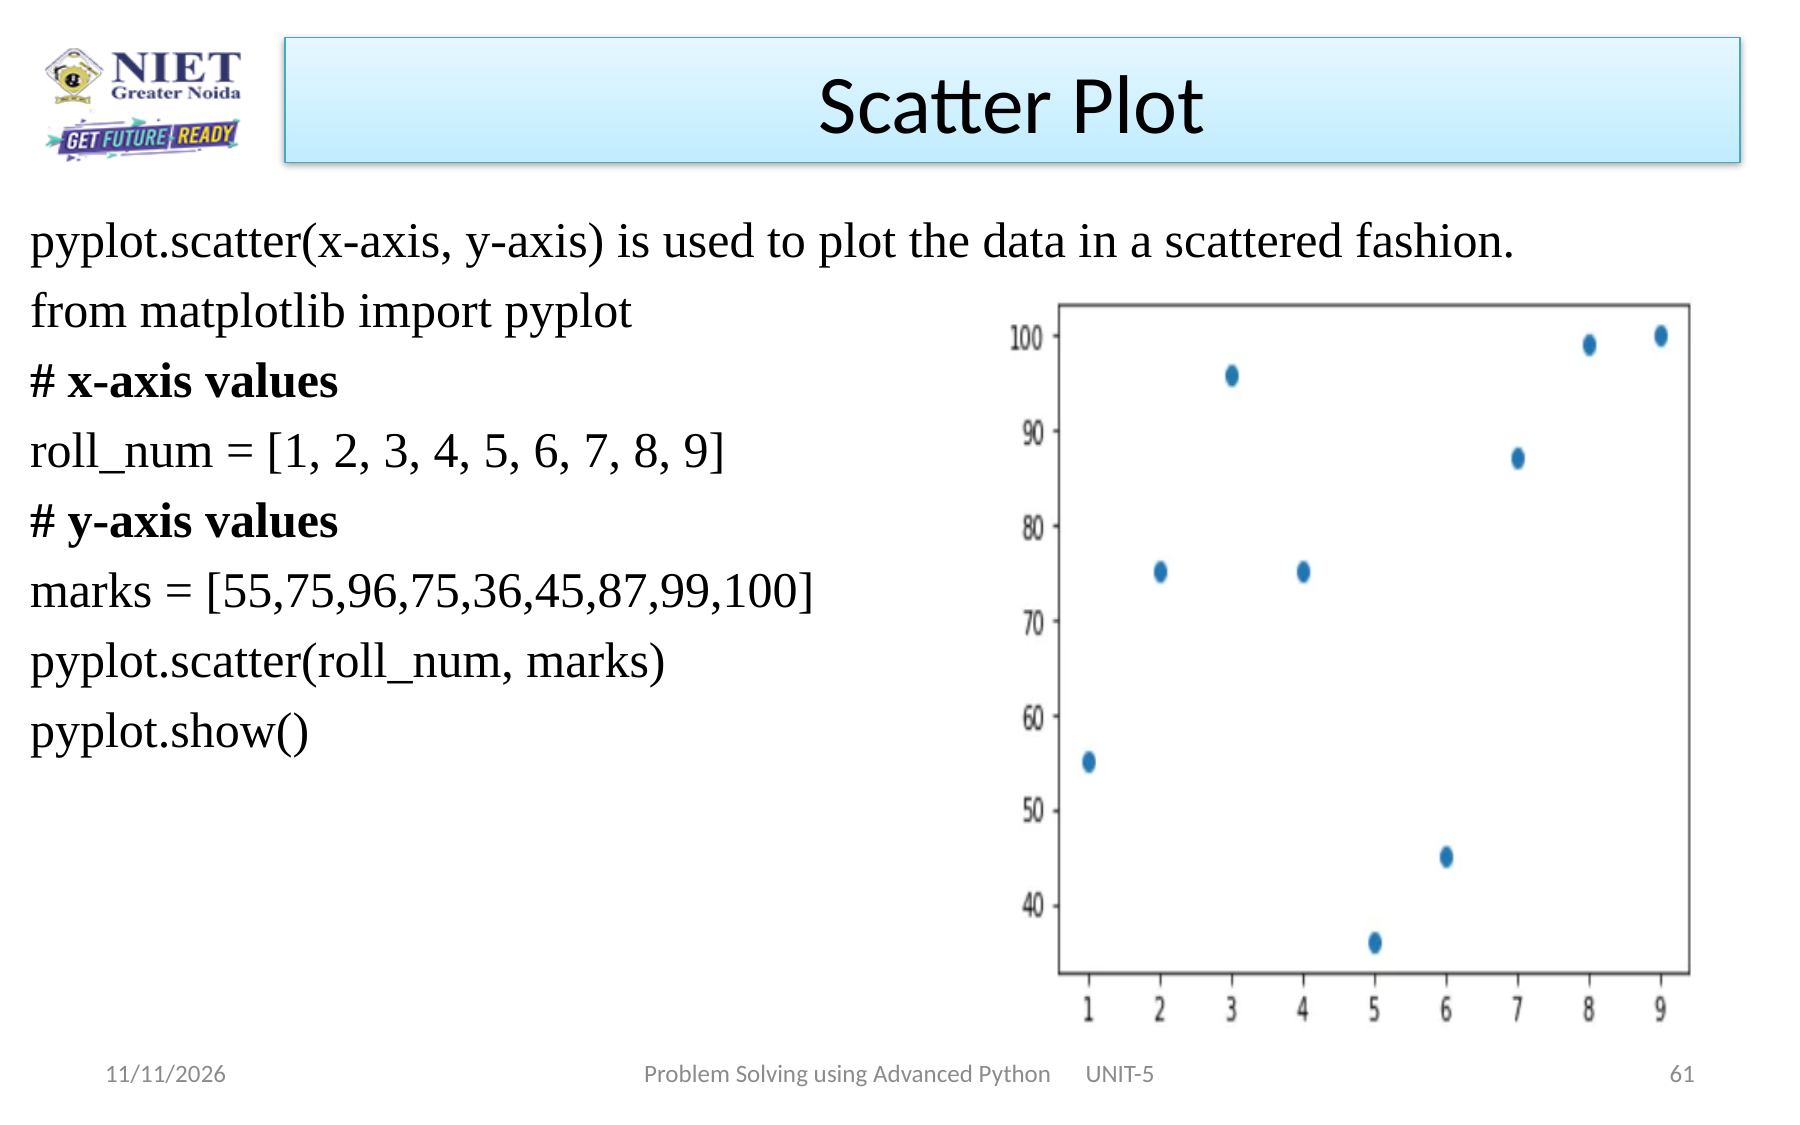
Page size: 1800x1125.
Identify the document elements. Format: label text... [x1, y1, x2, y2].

slide_number 61 [1290, 1059, 1710, 1103]
text_box Scatter Plot [287, 37, 1741, 163]
footer Problem Solving using Advanced Python UNIT-5 [615, 1042, 1185, 1103]
picture [990, 274, 1740, 1051]
list pyplot.scatter(x-axis, y-axis) is used to plot the data in a scattered fashion. from matplotlib import pyplot # x-axis values roll_num = [1, 2, 3, 4, 5, 6, 7, 8, 9] # y-axis values marks = [55,75,96,75,36,45,87,99,100] pyplot.scatter(roll_num, marks) pyplot.show() [15, 200, 1740, 1113]
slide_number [90, 1042, 510, 1103]
picture [0, 37, 286, 172]
